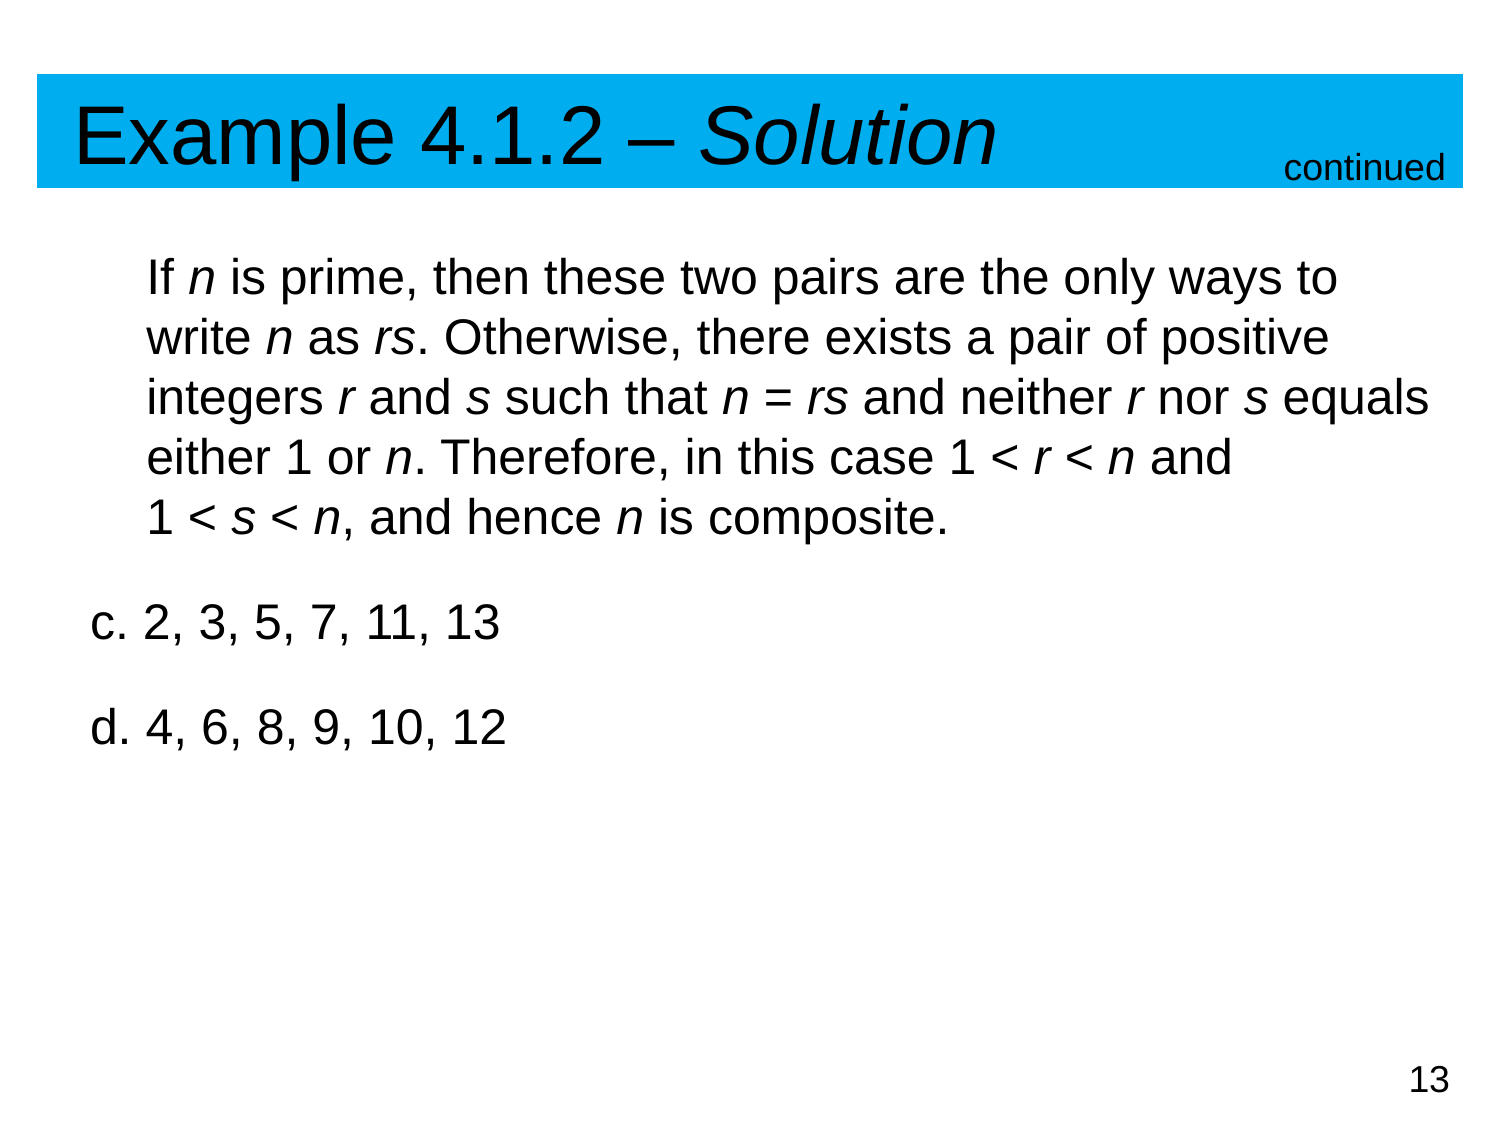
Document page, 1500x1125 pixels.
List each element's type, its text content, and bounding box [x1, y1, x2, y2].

title Example 4.1.2 – Solution [58, 37, 1408, 225]
list If n is prime, then these two pairs are the only ways to write n as rs. Otherwise, there exists a pair of positive integers r and s such that n = rs and neither r nor s equals either 1 or n. Therefore, in this case 1 < r < n and 1 < s < n, and hence n is composite. c. 2, 3, 5, 7, 11, 13 d. 4, 6, 8, 9, 10, 12 [75, 237, 1450, 1100]
list continued [1268, 135, 1463, 206]
